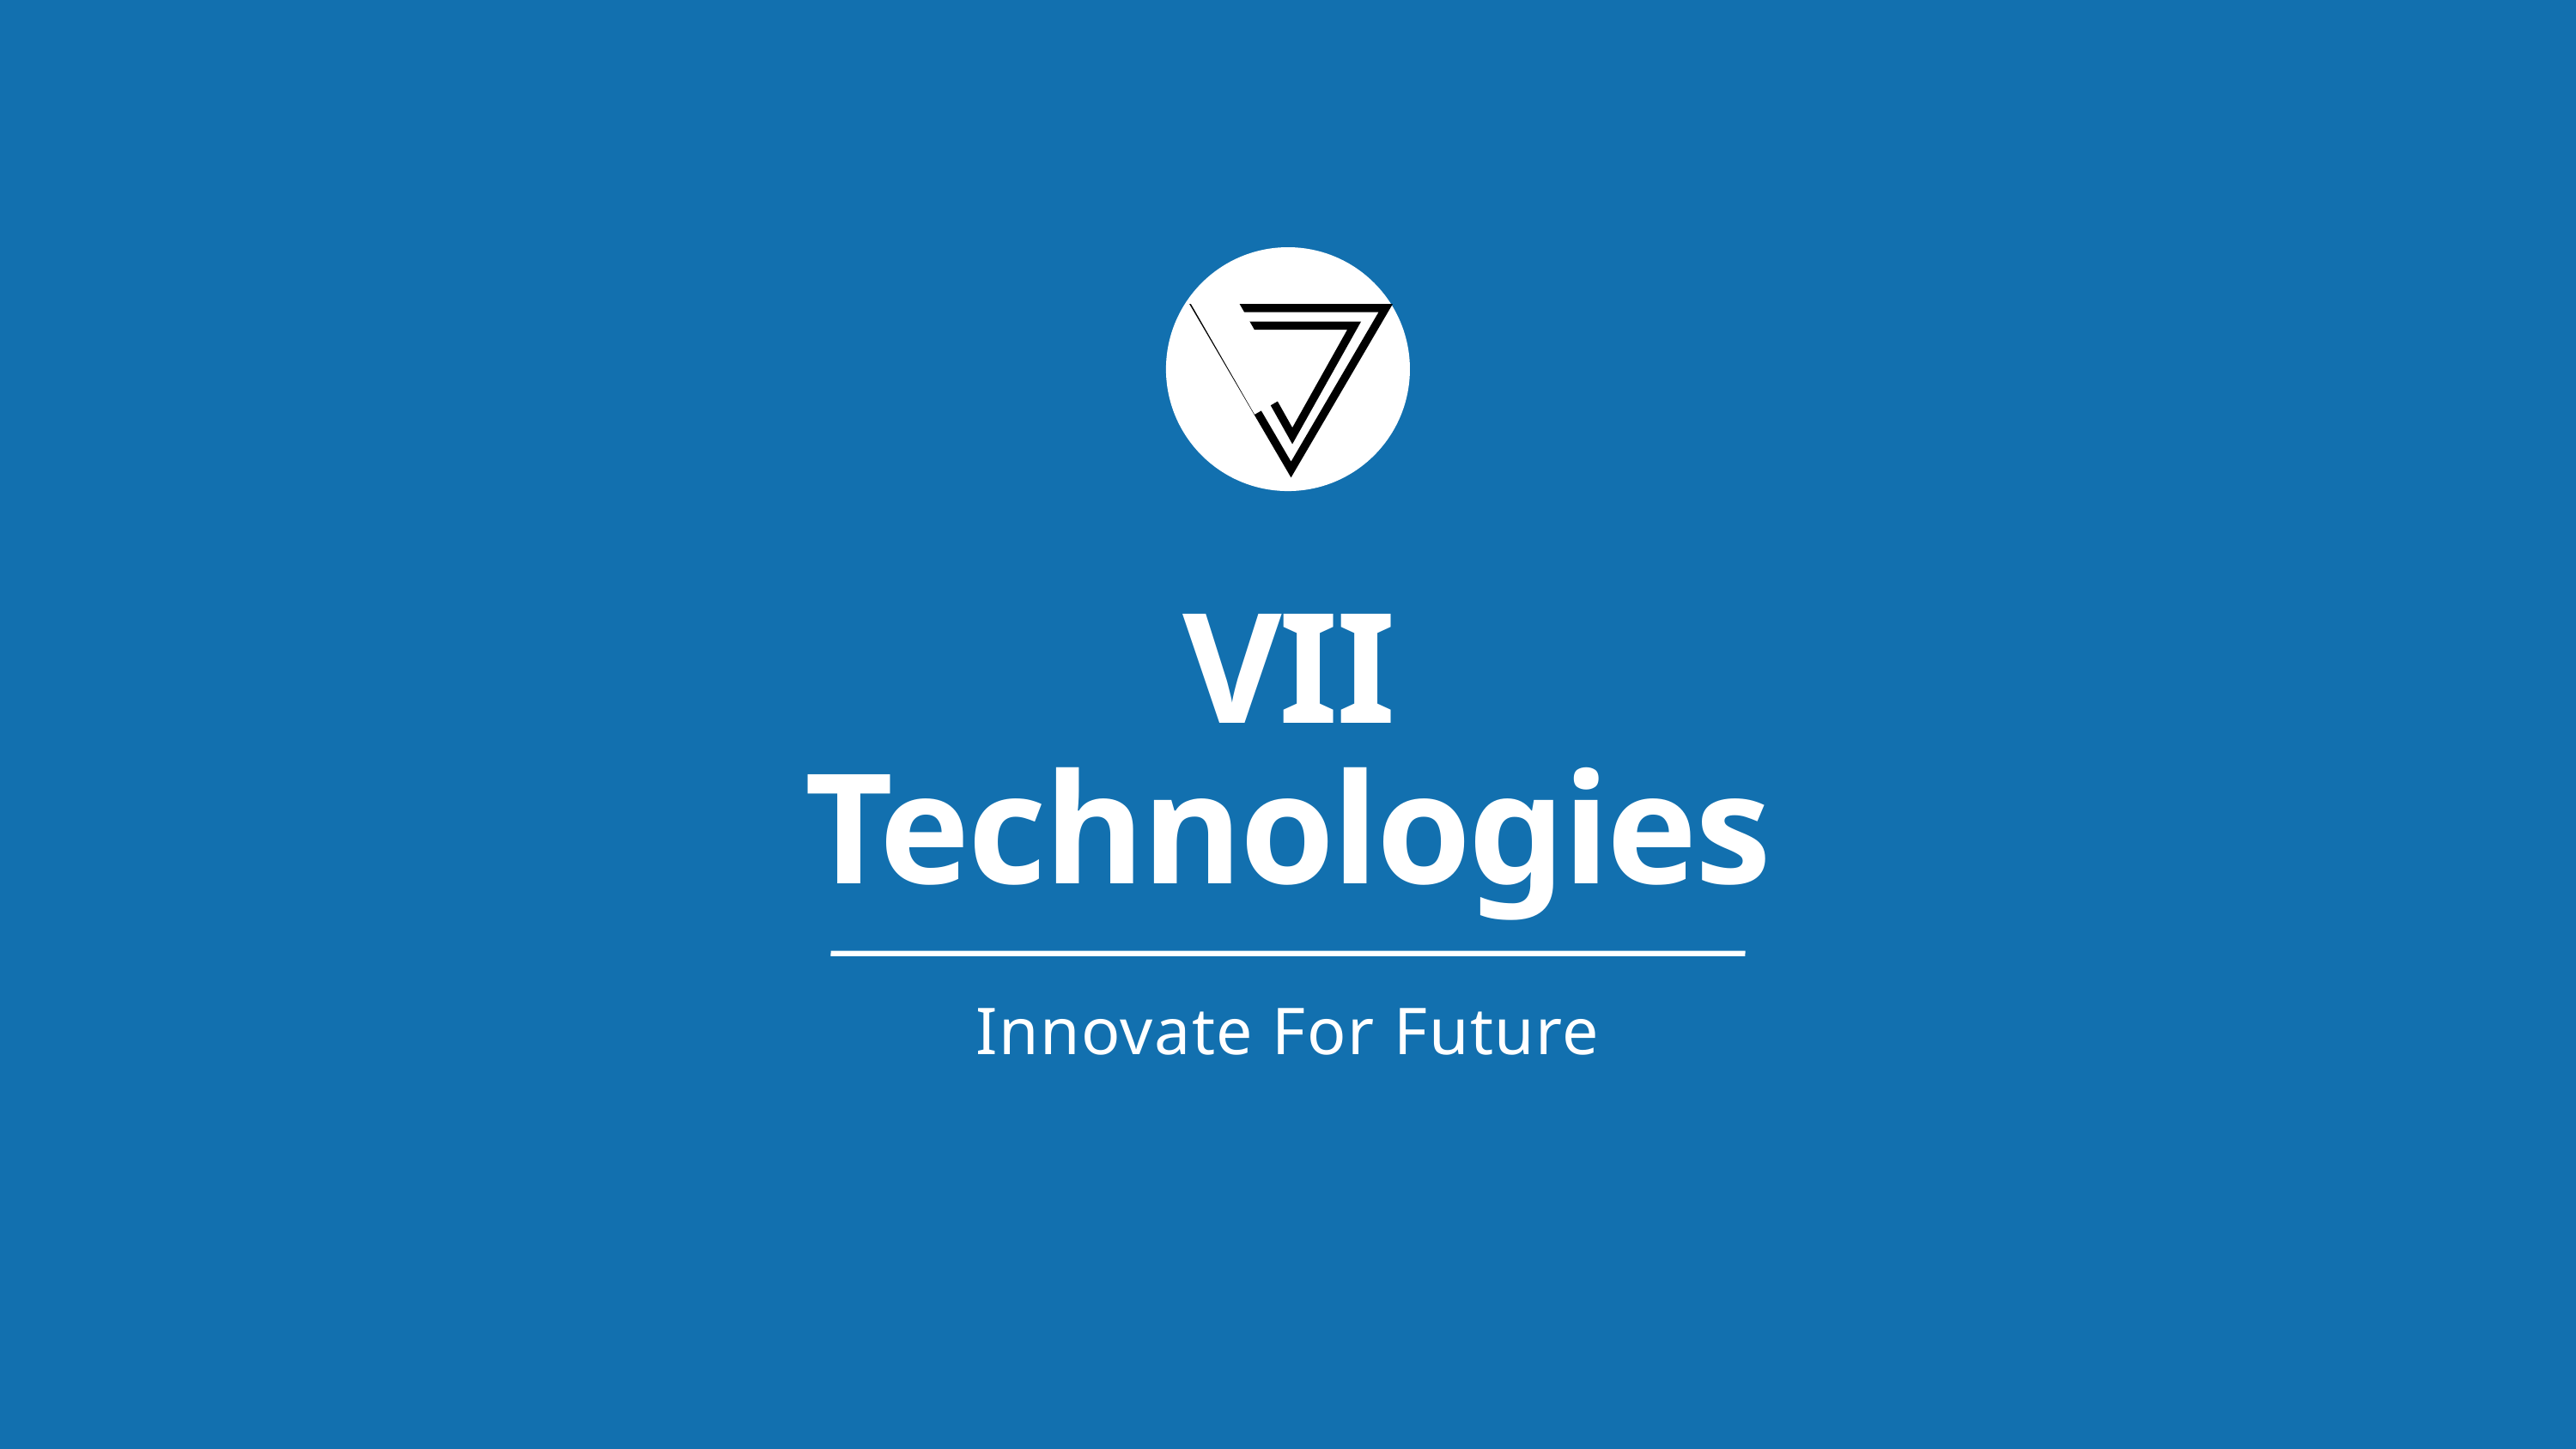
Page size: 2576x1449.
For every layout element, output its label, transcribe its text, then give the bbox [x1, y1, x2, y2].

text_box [1218, 280, 1261, 414]
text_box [1230, 325, 1355, 436]
text_box Innovate For Future [587, 981, 1988, 1068]
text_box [1196, 307, 1386, 470]
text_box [1165, 246, 1411, 492]
text_box VII Technologies [743, 593, 1833, 915]
